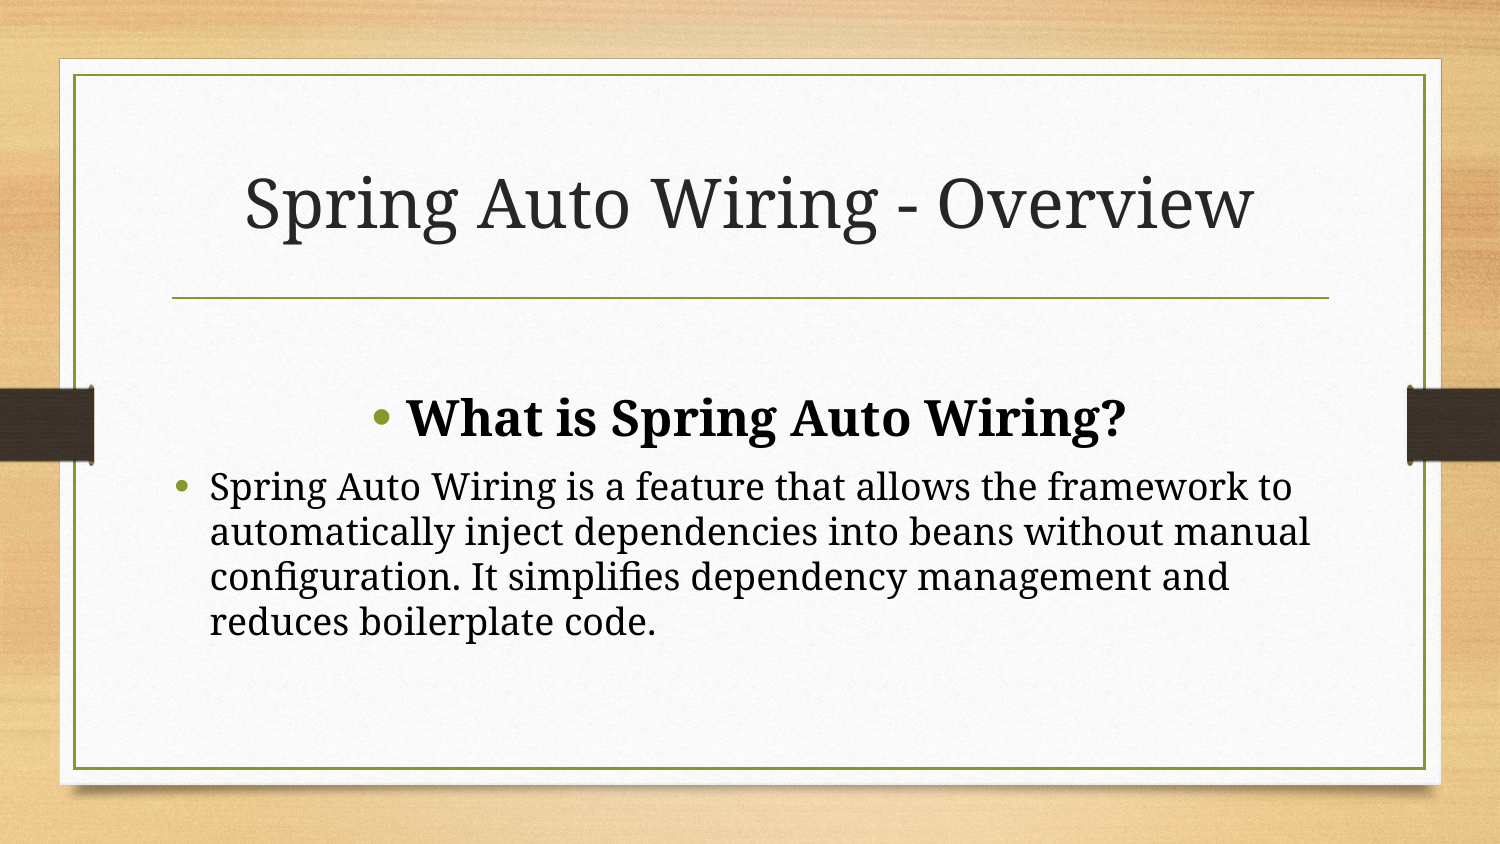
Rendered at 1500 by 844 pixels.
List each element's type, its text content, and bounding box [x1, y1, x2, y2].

list What is Spring Auto Wiring? Spring Auto Wiring is a feature that allows the framework to automatically inject dependencies into beans without manual configuration. It simplifies dependency management and reduces boilerplate code. [159, 314, 1341, 723]
title Spring Auto Wiring - Overview [159, 120, 1341, 282]
picture [0, 0, 1500, 844]
